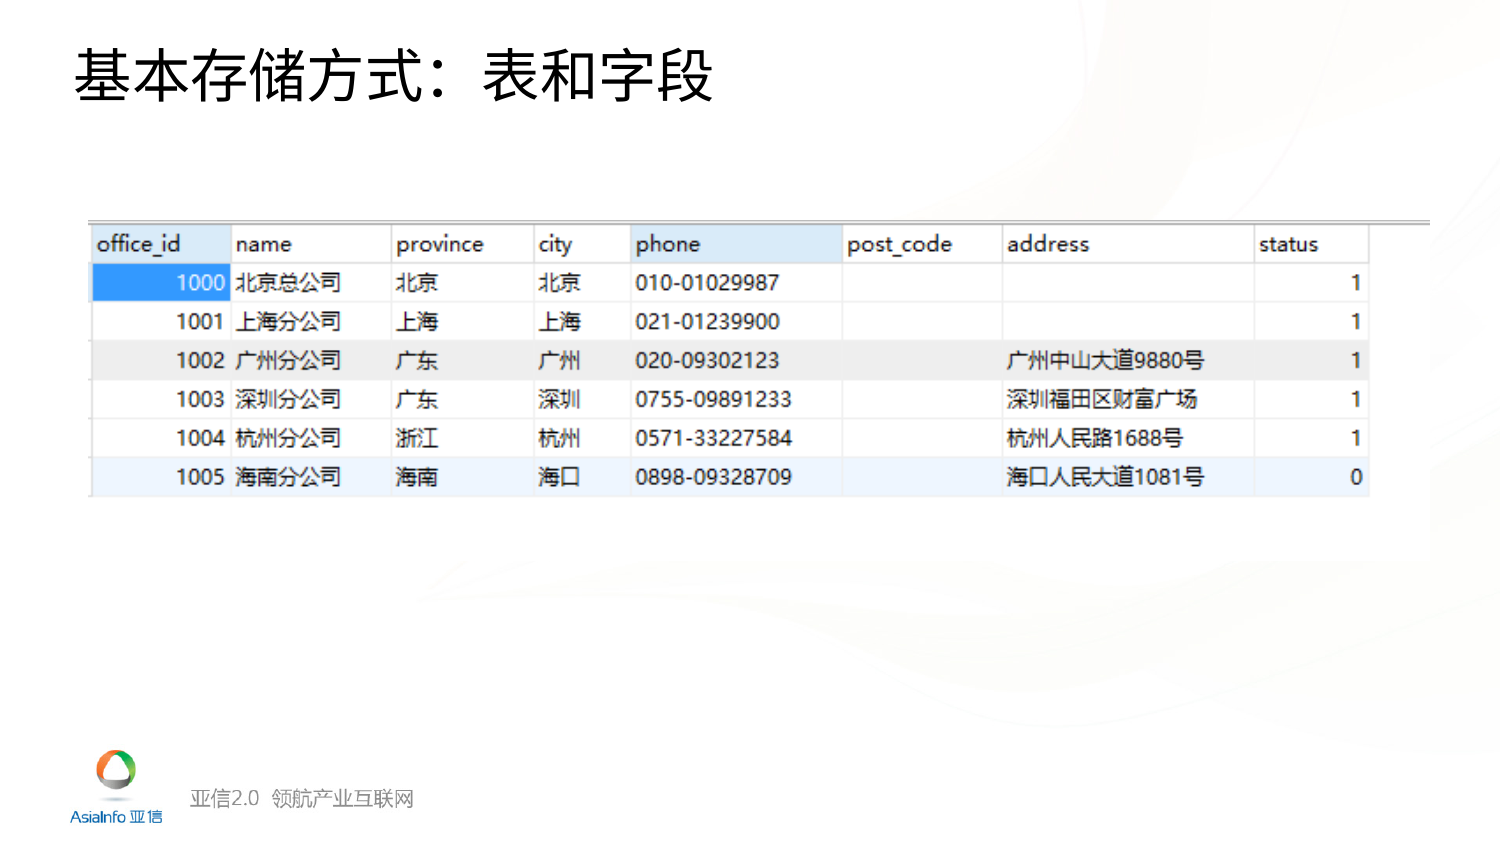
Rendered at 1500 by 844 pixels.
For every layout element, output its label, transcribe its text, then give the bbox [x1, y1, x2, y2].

picture [0, 0, 1500, 844]
text_box 基本存储方式：表和字段 [59, 32, 1060, 103]
